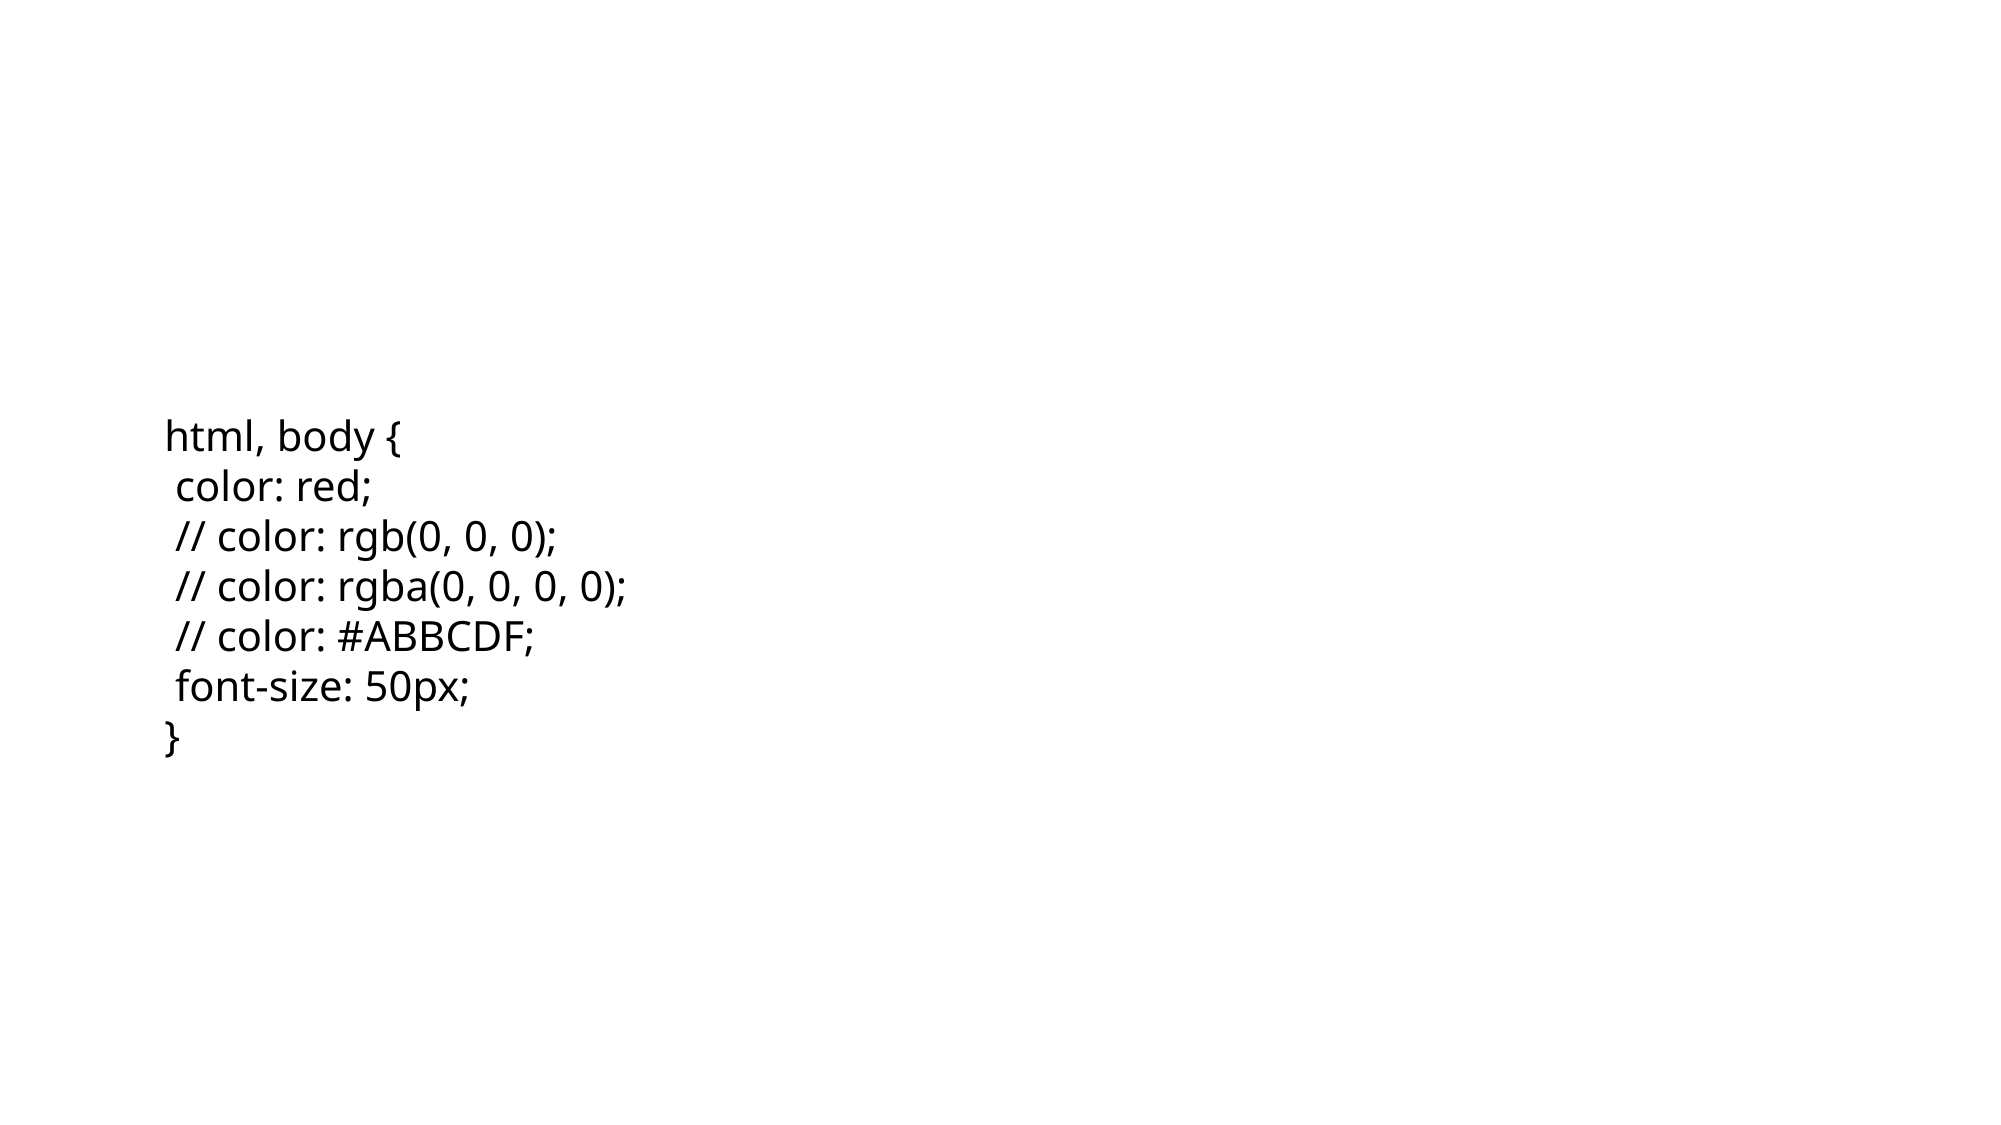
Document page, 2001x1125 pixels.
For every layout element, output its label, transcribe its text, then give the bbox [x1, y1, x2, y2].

text_box html, body { color: red; // color: rgb(0, 0, 0); // color: rgba(0, 0, 0, 0); // color: #ABBCDF; font-size: 50px; } [149, 402, 1630, 767]
